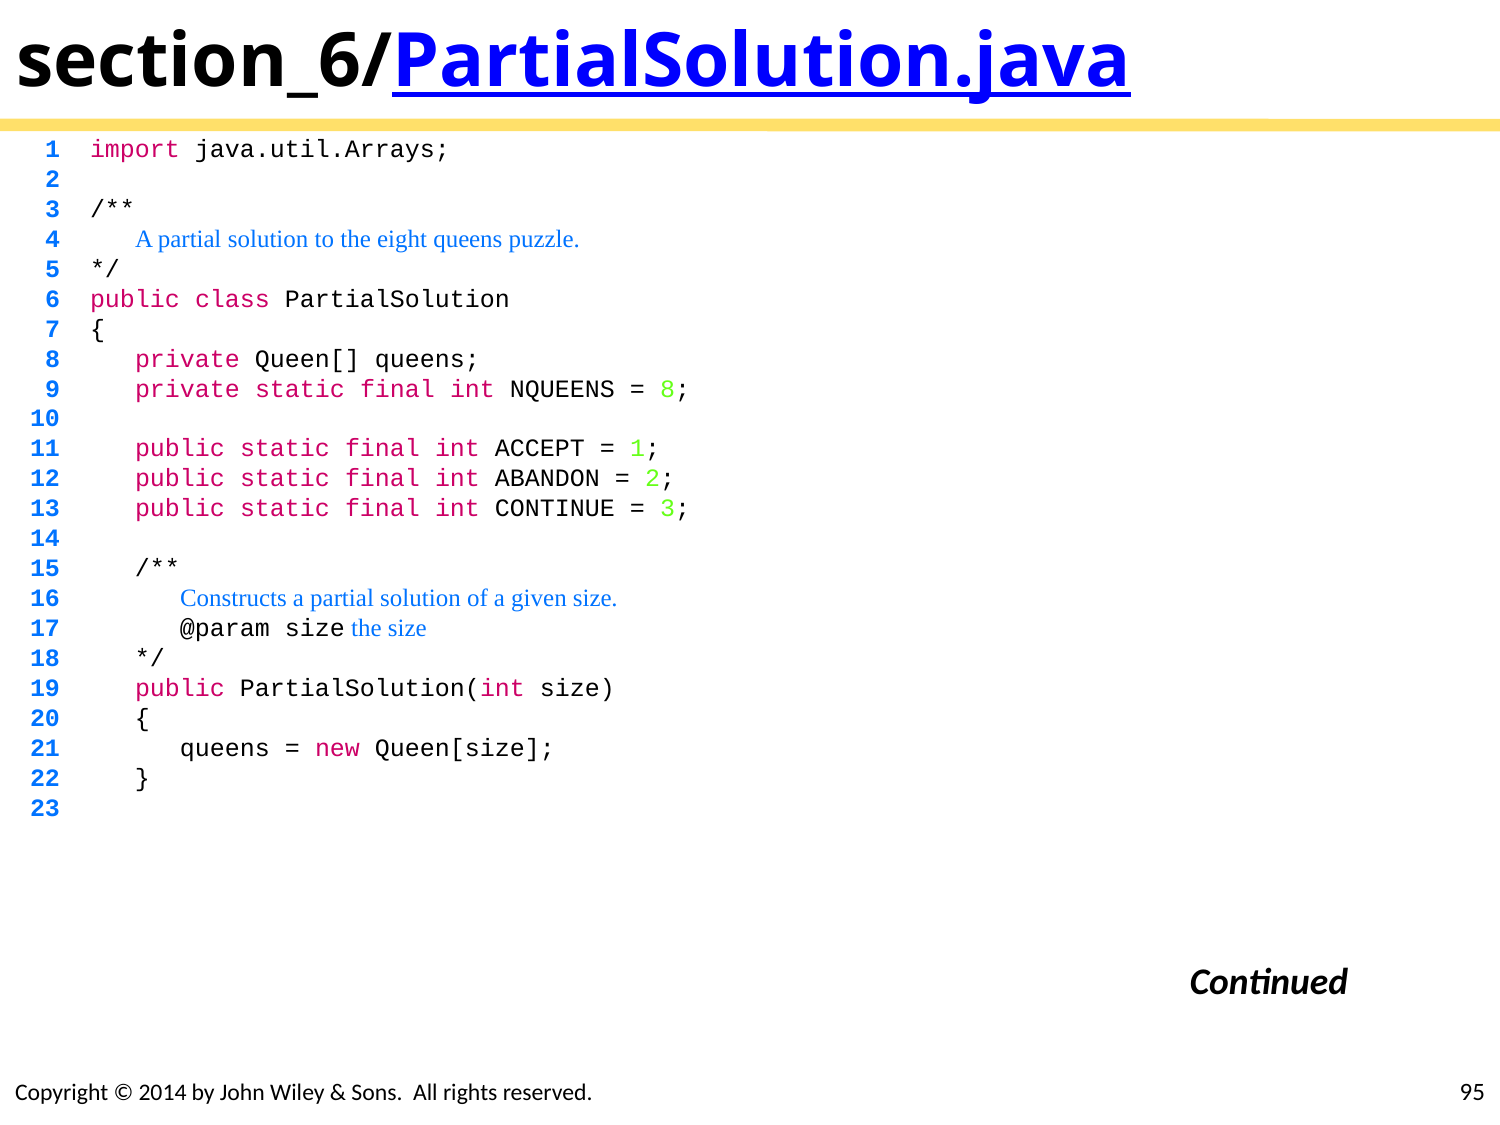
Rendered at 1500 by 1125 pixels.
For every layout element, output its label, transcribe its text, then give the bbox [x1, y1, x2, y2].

text_box Continued [1175, 949, 1425, 1010]
title section_6/PartialSolution.java [1, 0, 1500, 125]
list 1 import java.util.Arrays; 2 3 /** 4 A partial solution to the eight queens puzzle. 5 */ 6 public class PartialSolution 7 { 8 private Queen[] queens; 9 private static final int NQUEENS = 8; 10 11 public static final int ACCEPT = 1; 12 public static final int ABANDON = 2; 13 public static final int CONTINUE = 3; 14 15 /** 16 Constructs a partial solution of a given size. 17 @param size the size 18 */ 19 public PartialSolution(int size) 20 { 21 queens = new Queen[size]; 22 } 23 [0, 125, 1499, 1072]
